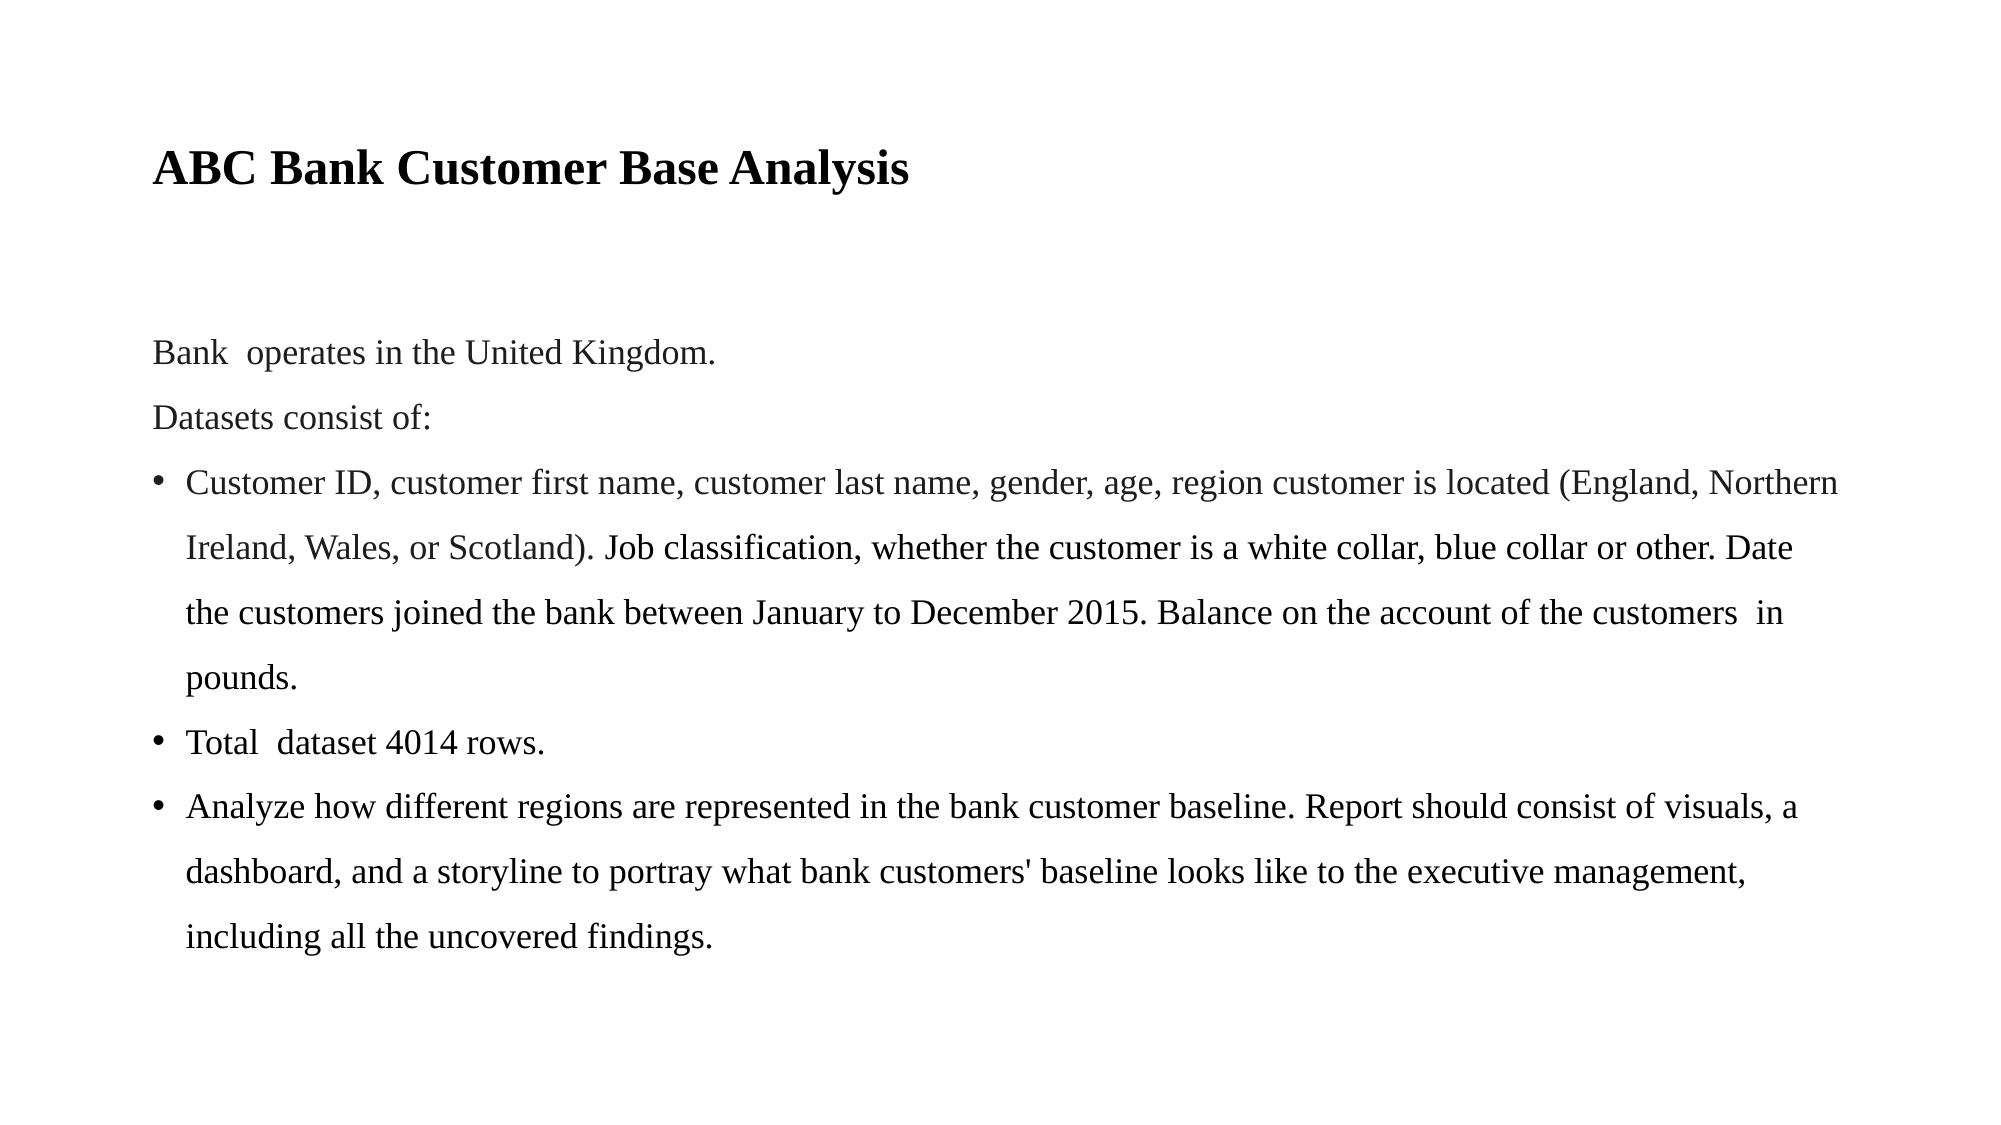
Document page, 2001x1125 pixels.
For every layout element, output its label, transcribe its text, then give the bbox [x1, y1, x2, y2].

title ABC Bank Customer Base Analysis [137, 59, 1863, 278]
list Bank operates in the United Kingdom. Datasets consist of: Customer ID, customer first name, customer last name, gender, age, region customer is located (England, Northern Ireland, Wales, or Scotland). Job classification, whether the customer is a white collar, blue collar or other. Date the customers joined the bank between January to December 2015. Balance on the account of the customers in pounds. Total dataset 4014 rows. Analyze how different regions are represented in the bank customer baseline. Report should consist of visuals, a dashboard, and a storyline to portray what bank customers' baseline looks like to the executive management, including all the uncovered findings. [137, 299, 1863, 1014]
